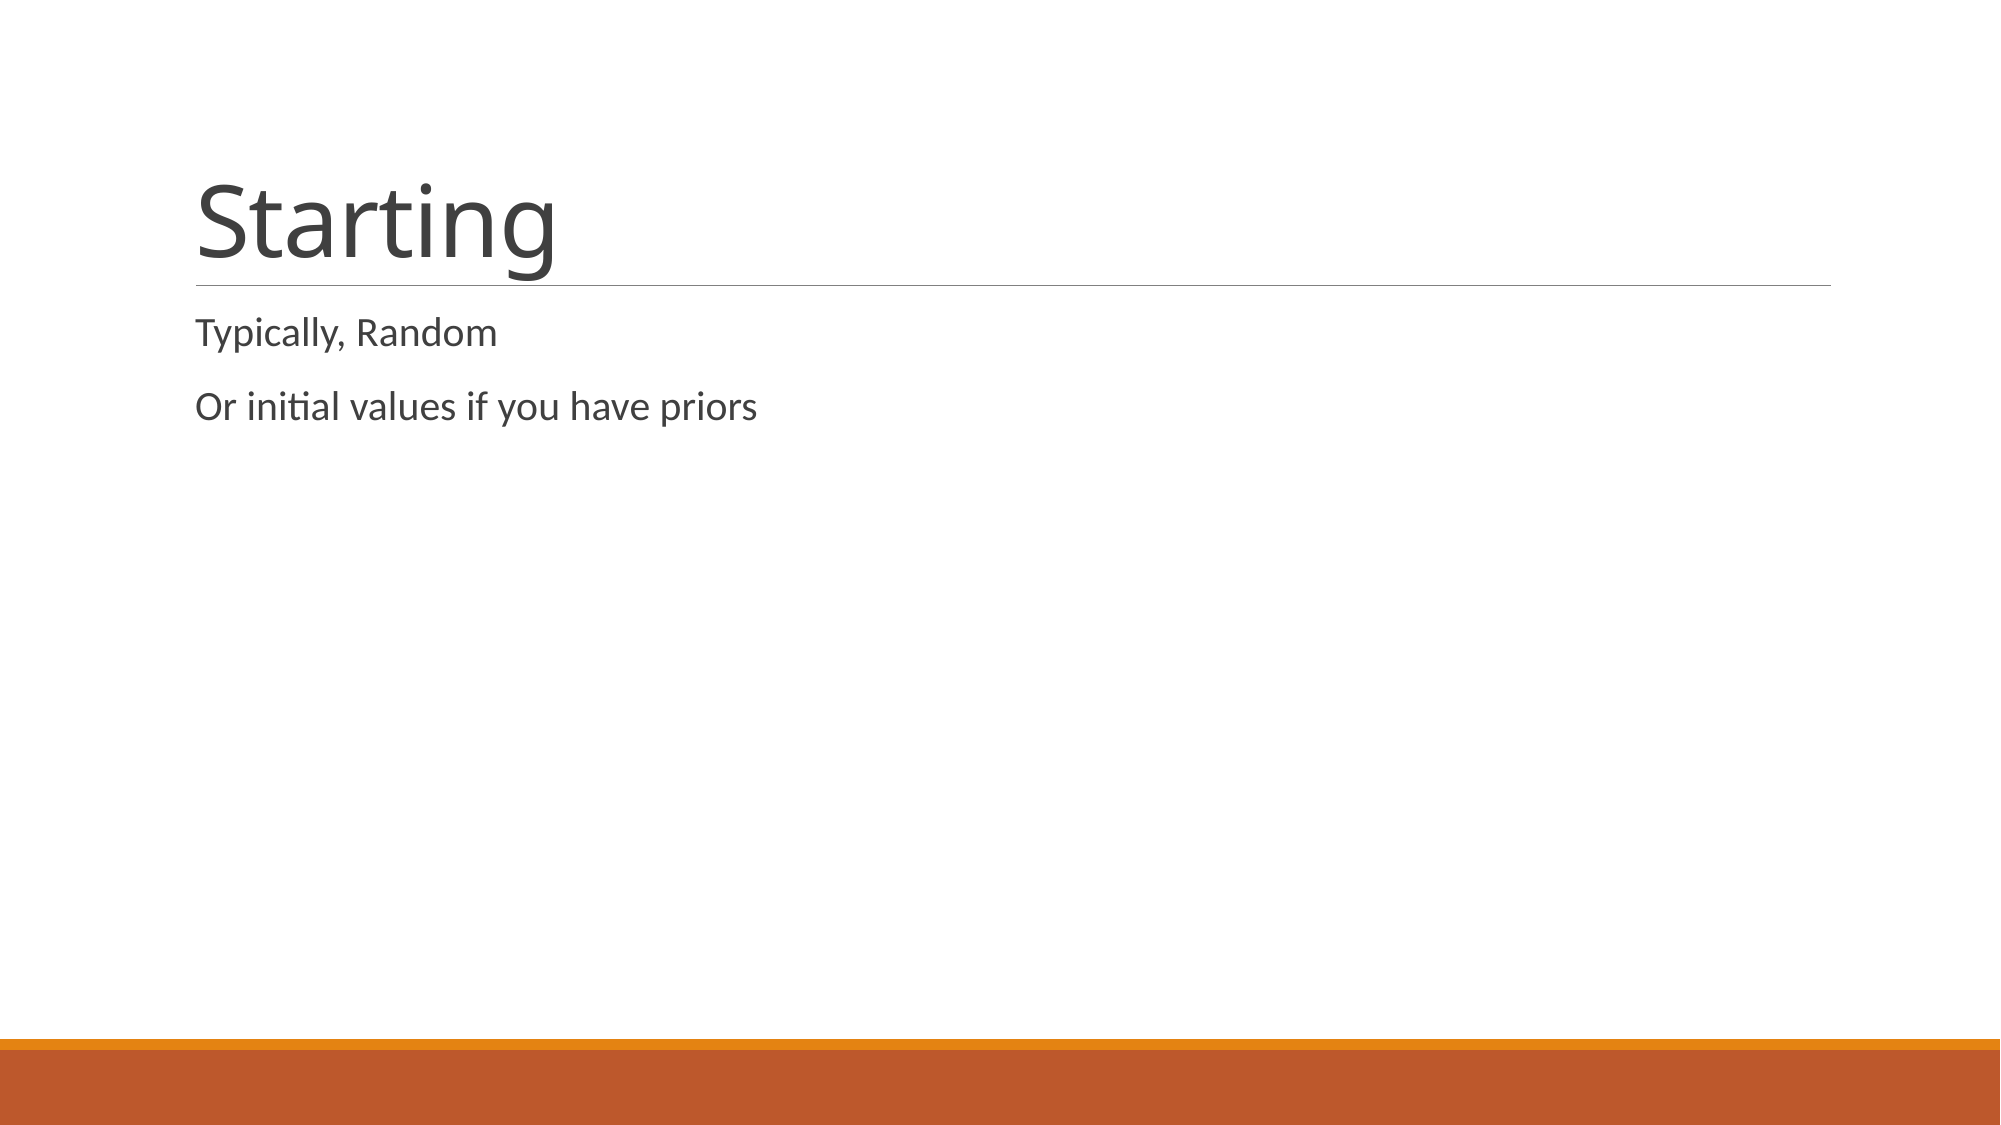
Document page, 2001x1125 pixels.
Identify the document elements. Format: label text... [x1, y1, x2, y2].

list Typically, Random Or initial values if you have priors [180, 302, 1830, 963]
title Starting [180, 47, 1830, 285]
